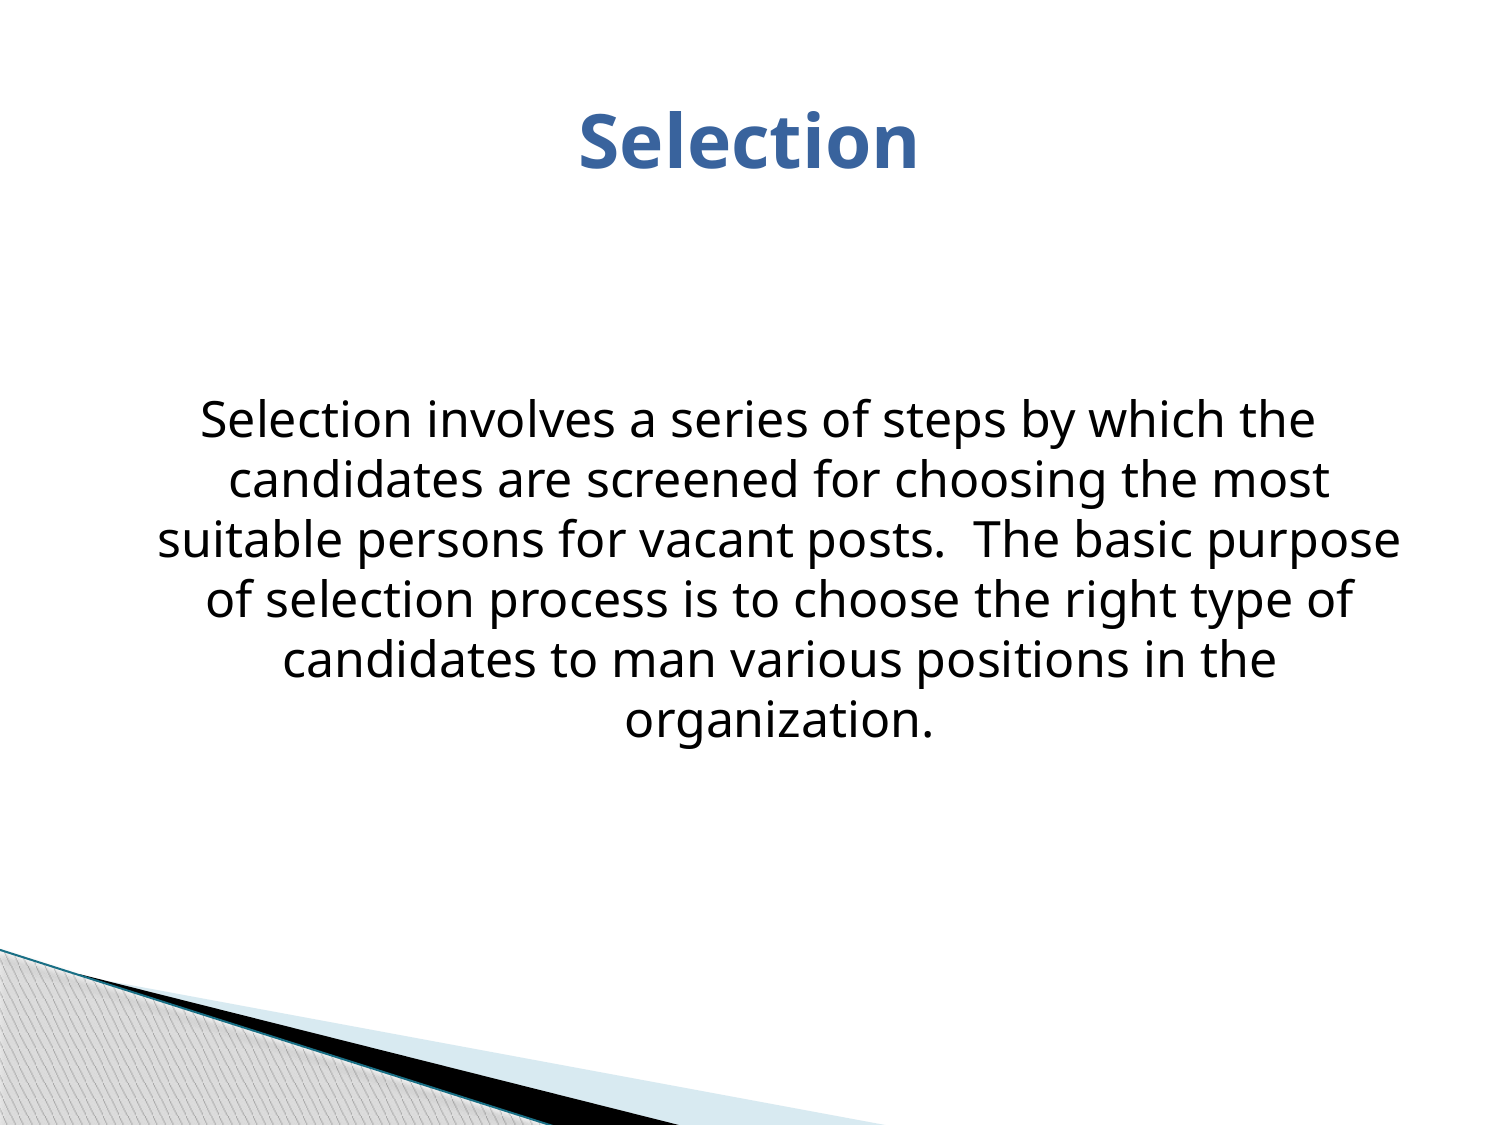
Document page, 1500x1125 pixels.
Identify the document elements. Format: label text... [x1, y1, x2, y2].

title Selection [75, 45, 1425, 233]
list Selection involves a series of steps by which the candidates are screened for choosing the most suitable persons for vacant posts. The basic purpose of selection process is to choose the right type of candidates to man various positions in the organization. [75, 243, 1425, 986]
